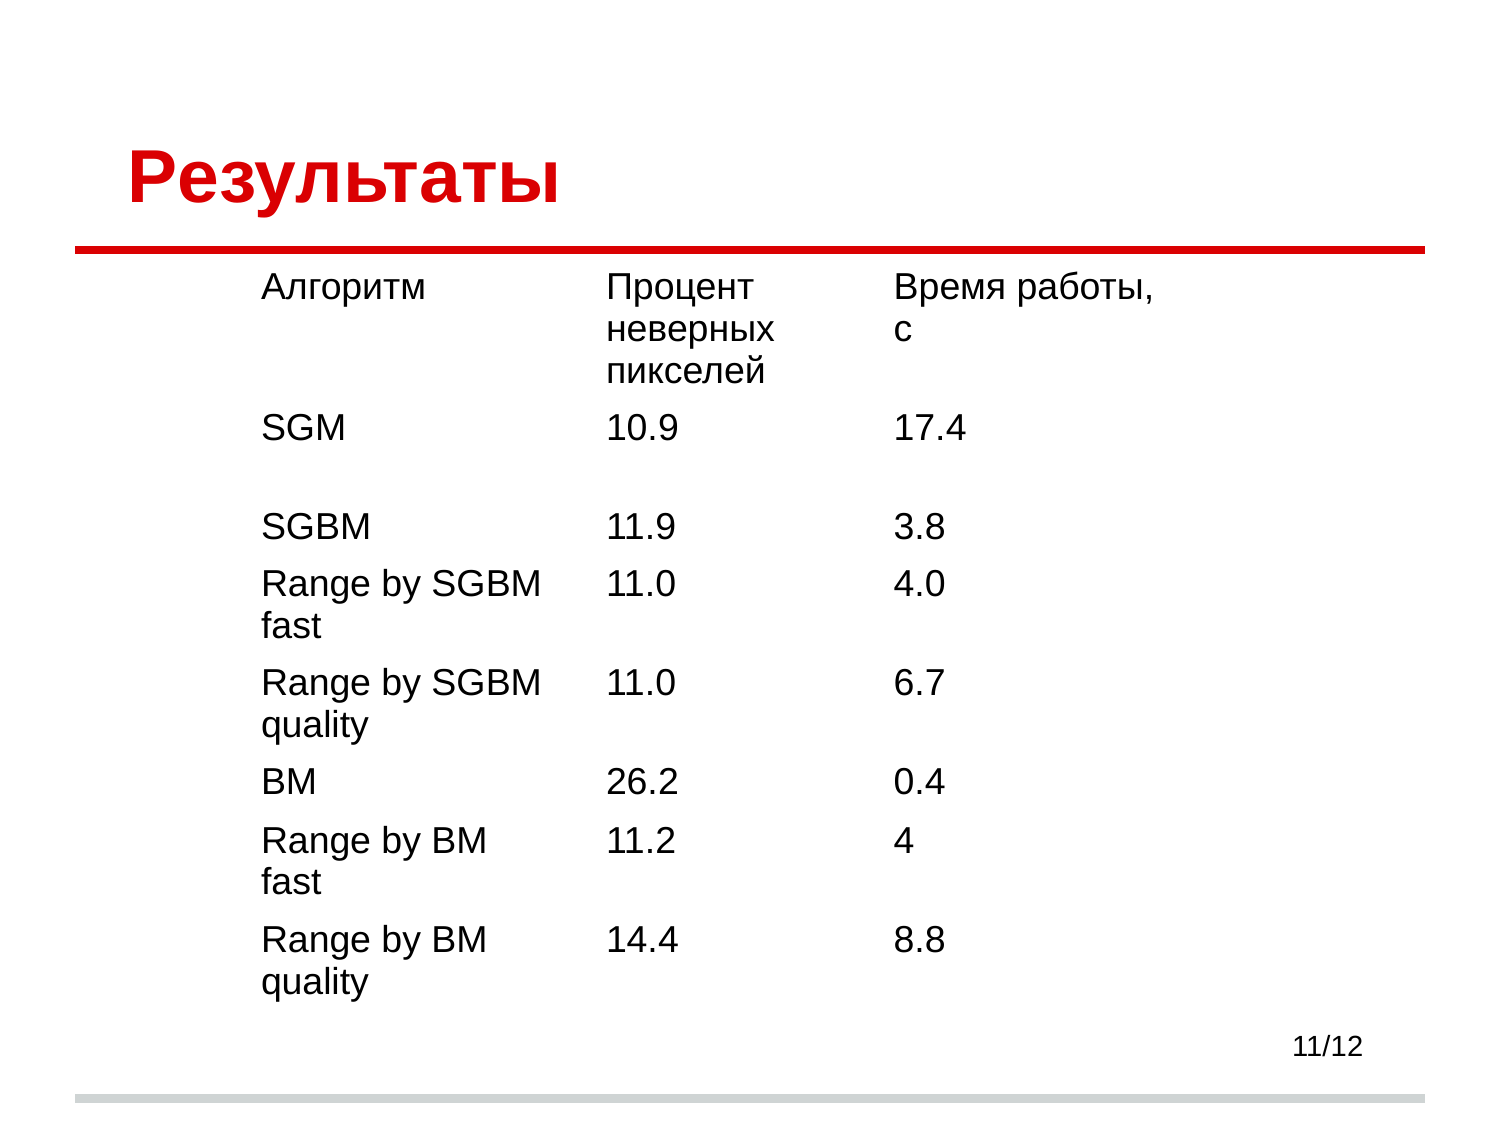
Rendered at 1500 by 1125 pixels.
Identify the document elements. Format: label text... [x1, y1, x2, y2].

table_cell Range by SGBM fast [246, 555, 591, 654]
table_header Время работы, с [879, 258, 1183, 399]
table_cell BM [246, 753, 591, 812]
table_cell SGBM [246, 498, 591, 555]
table_cell 8.8 [879, 911, 1183, 1052]
table_cell 0.4 [879, 753, 1183, 812]
table_cell 26.2 [591, 753, 879, 812]
table_cell 4 [879, 812, 1183, 911]
table_cell Range by BM fast [246, 812, 591, 911]
table_cell 10.9 [591, 399, 879, 498]
table_cell Range by SGBM quality [246, 654, 591, 753]
table_cell 11.2 [591, 812, 879, 911]
title Результаты [75, 45, 1425, 233]
table_cell 4.0 [879, 555, 1183, 654]
table_cell SGM [246, 399, 591, 498]
table_cell 11.0 [591, 555, 879, 654]
table_cell 14.4 [591, 911, 879, 1052]
table_header Алгоритм [246, 258, 591, 399]
table_header Процент неверных пикселей [591, 258, 879, 399]
table_cell 11.0 [591, 654, 879, 753]
table_cell Range by BM quality [246, 911, 591, 1052]
table_cell 11.9 [591, 498, 879, 555]
table_cell 17.4 [879, 399, 1183, 498]
table_cell 3.8 [879, 498, 1183, 555]
table_cell 6.7 [879, 654, 1183, 753]
